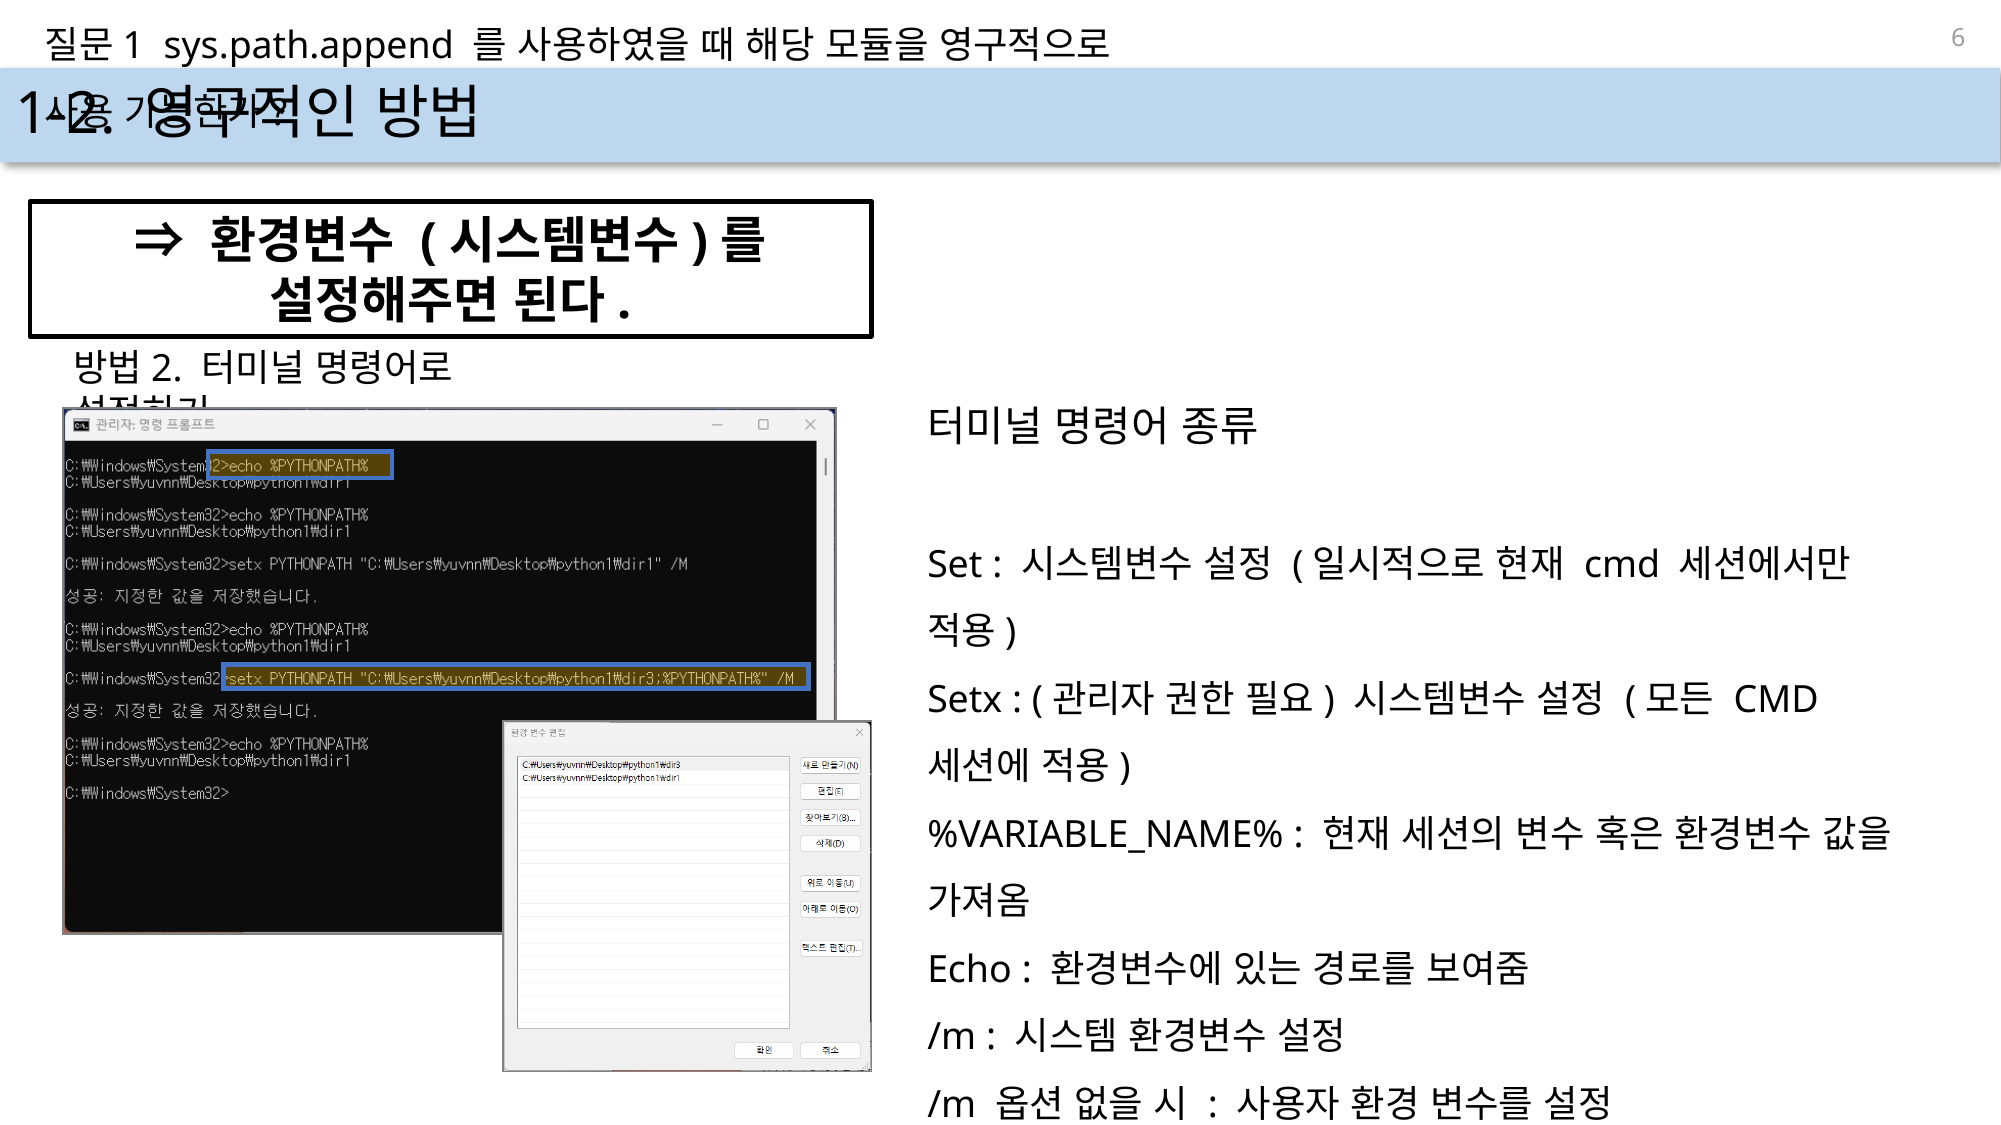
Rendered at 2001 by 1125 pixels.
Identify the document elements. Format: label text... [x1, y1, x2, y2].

text_box ⇒ 환경변수 (시스템변수)를 설정해주면 된다. [29, 201, 872, 337]
title 1-2. 영구적인 방법 [0, 53, 1725, 177]
picture [62, 404, 872, 1072]
slide_number 6 [1530, 8, 1981, 68]
text_box 터미널 명령어 종류 Set : 시스템변수 설정 (일시적으로 현재 cmd 세션에서만 적용) Setx : (관리자 권한 필요) 시스템변수 설정 (모든 CMD 세션에 적용) %VARIABLE_NAME% : 현재 세션의 변수 혹은 환경변수 값을 가져옴 Echo : 환경변수에 있는 경로를 보여줌 /m : 시스템 환경변수 설정 /m 옵션 없을 시 : 사용자 환경 변수를 설정 +) 경로가 2개 이상일 시 ‘;’로 구분함 [912, 367, 1913, 1125]
text_box 질문1 sys.path.append 를 사용하였을 때 해당 모듈을 영구적으로 사용 가능한가? [30, 0, 1148, 141]
text_box 방법2. 터미널 명령어로 설정하기 [58, 336, 520, 442]
